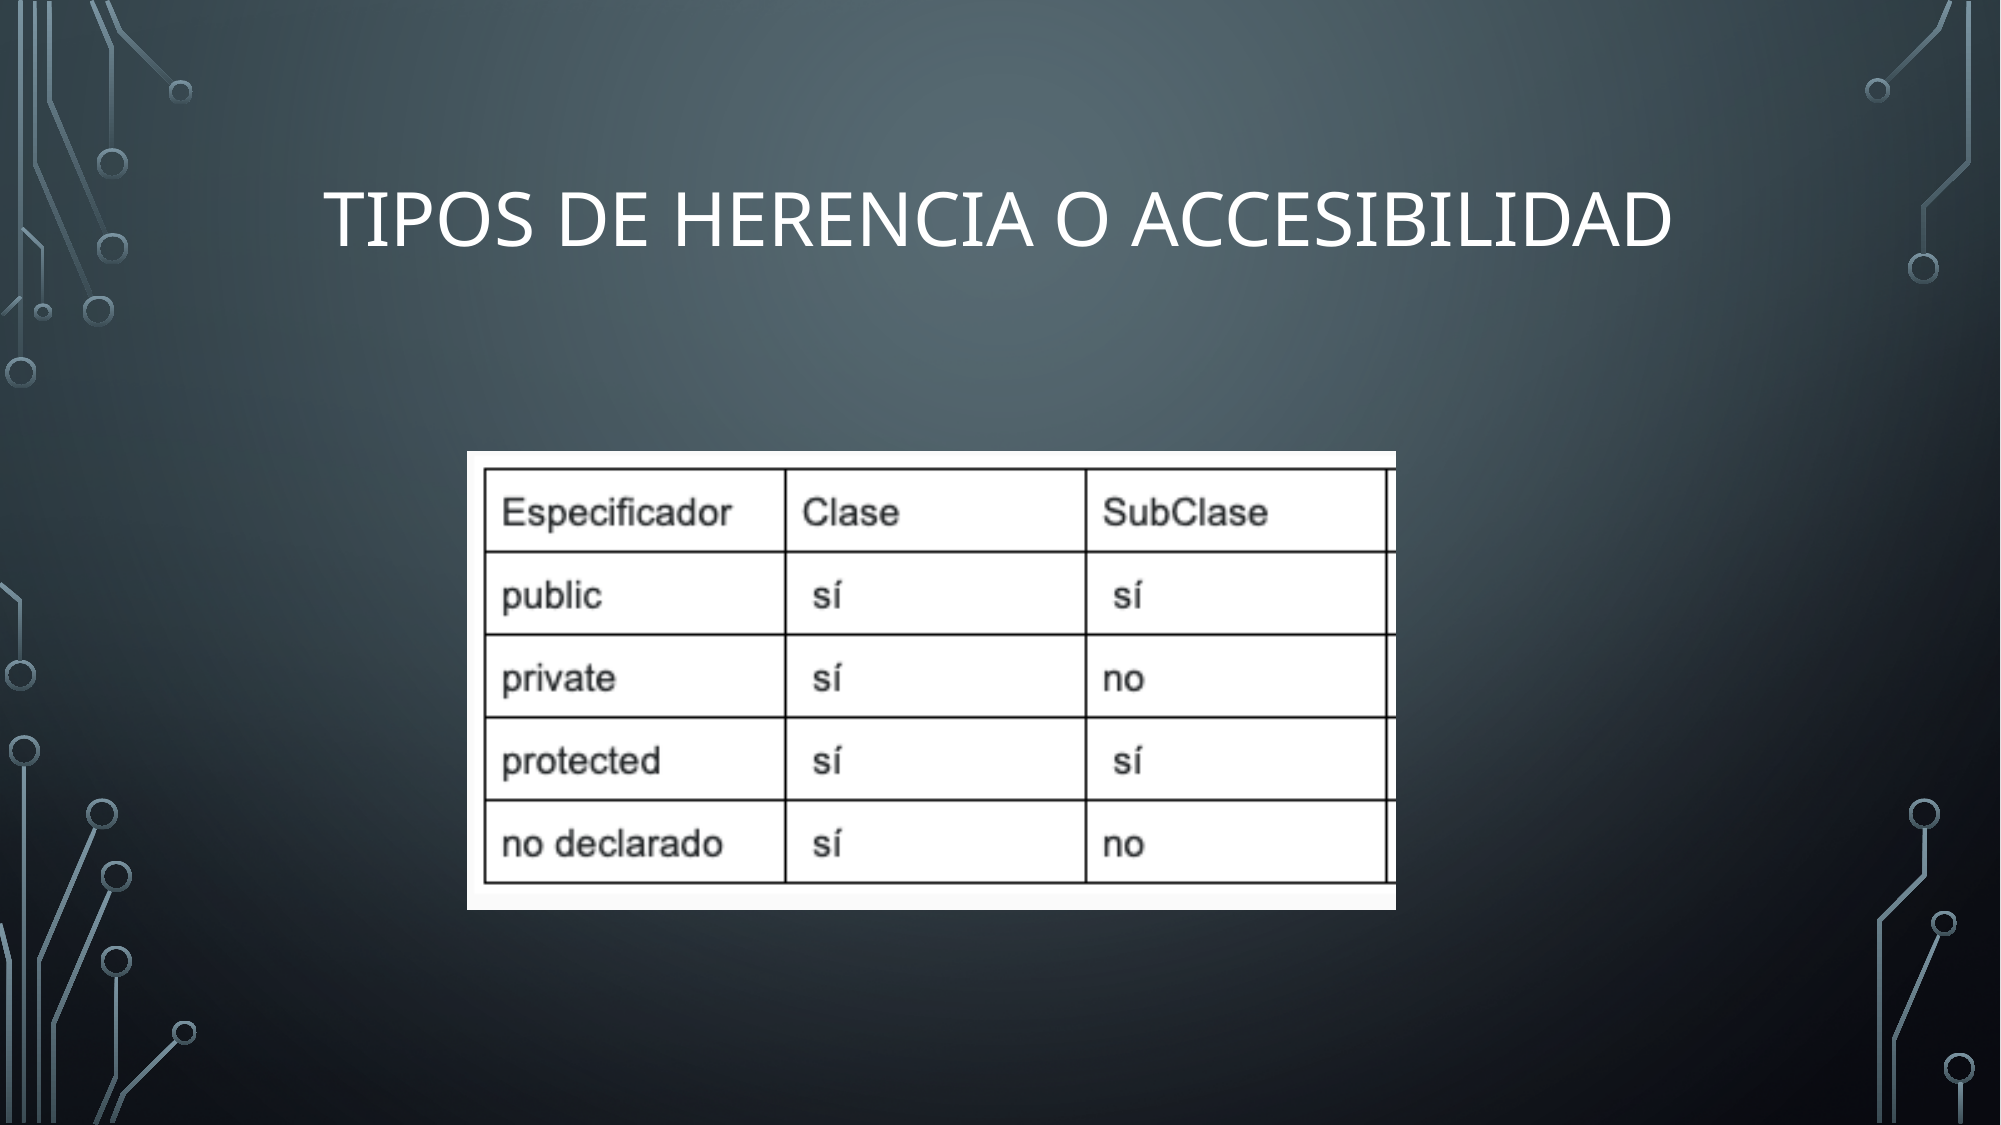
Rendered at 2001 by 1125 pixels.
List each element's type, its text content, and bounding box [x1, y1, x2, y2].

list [467, 451, 1397, 910]
title Tipos de herencia o accesibilidad [187, 101, 1813, 344]
